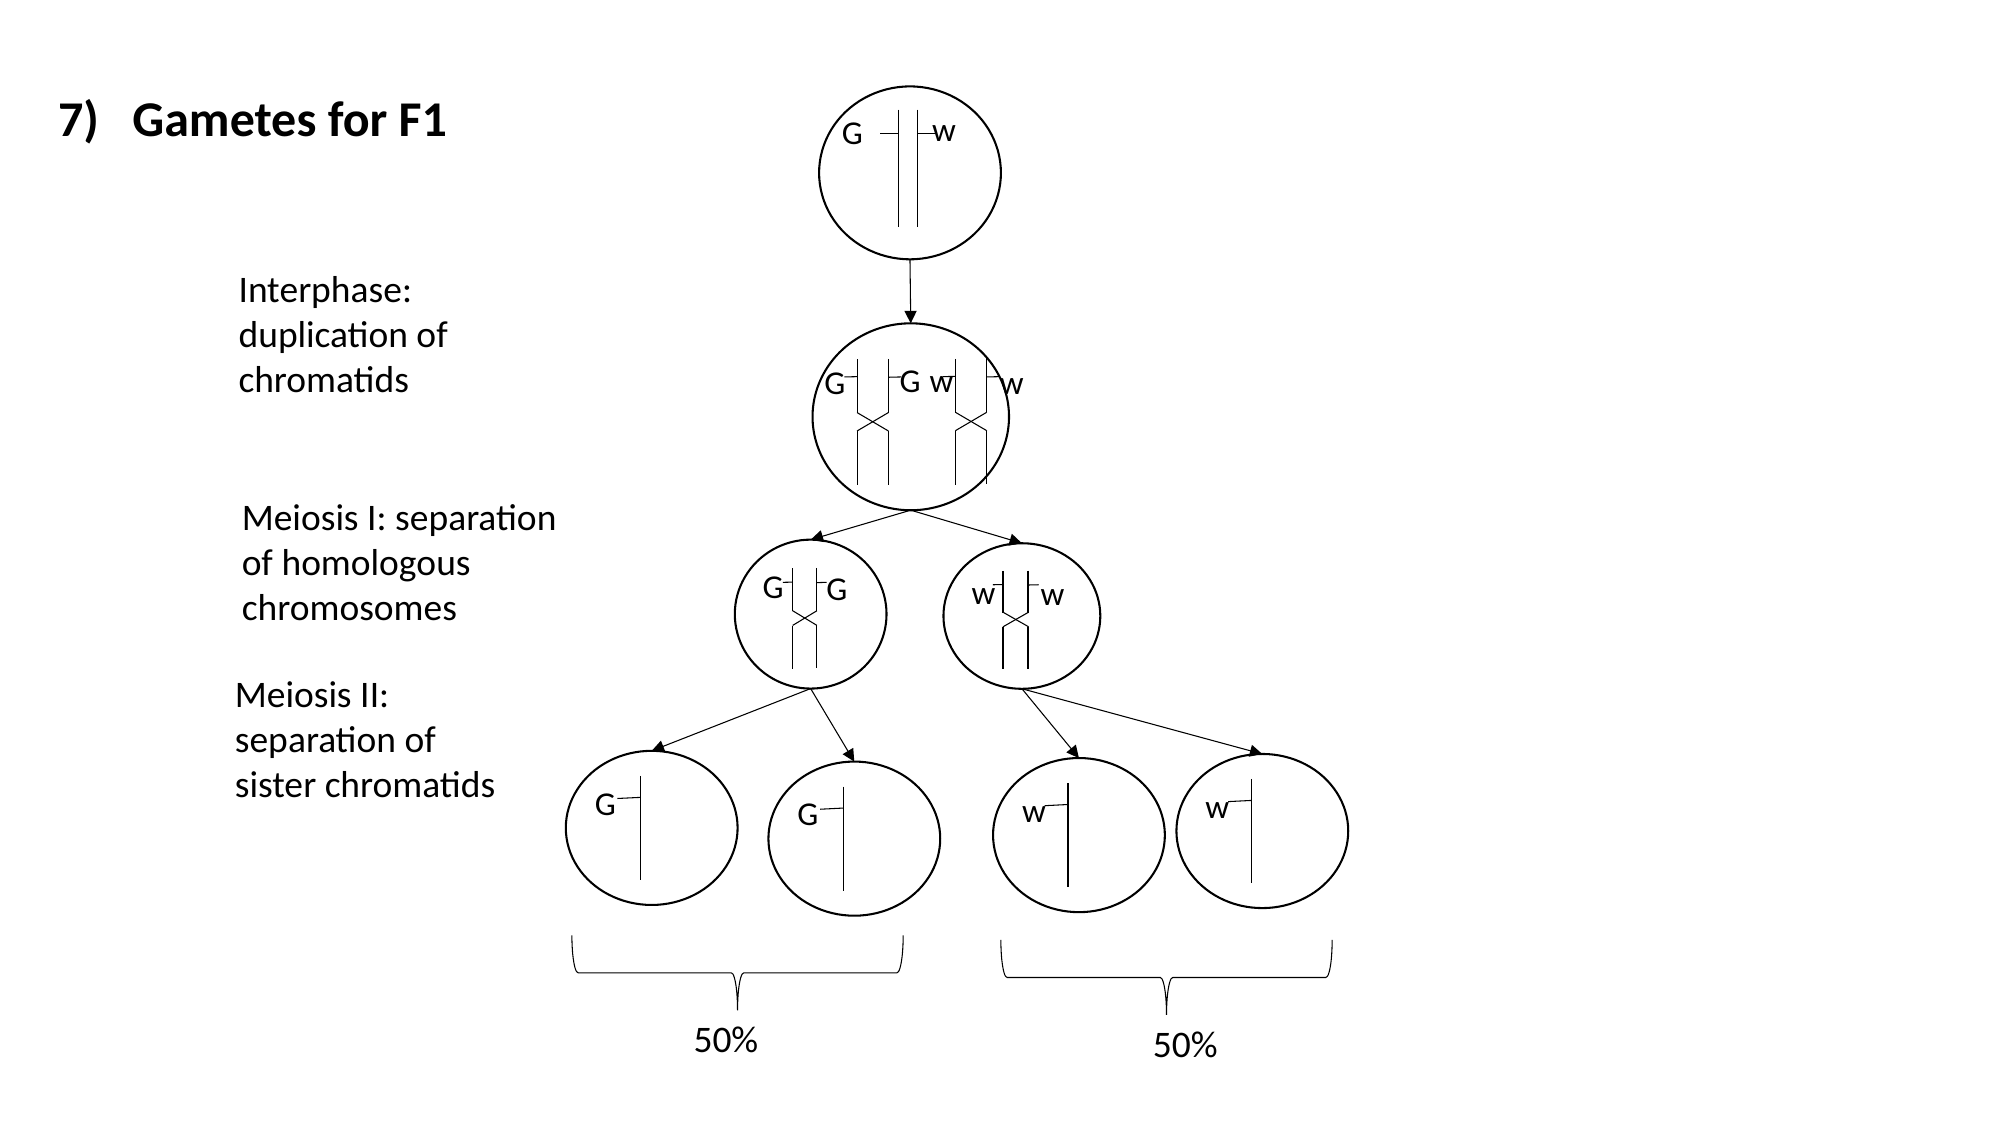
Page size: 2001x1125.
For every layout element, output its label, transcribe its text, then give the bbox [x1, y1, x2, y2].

text_box 7) Gametes for F1 [43, 79, 539, 155]
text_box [651, 688, 810, 751]
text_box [565, 750, 738, 905]
text_box Meiosis II: separation of sister chromatids [220, 663, 519, 813]
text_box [810, 510, 910, 540]
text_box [768, 761, 941, 916]
text_box [571, 935, 904, 1007]
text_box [734, 539, 887, 689]
text_box Interphase: duplication of chromatids [223, 257, 572, 408]
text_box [910, 510, 1022, 544]
text_box Meiosis I: separation of homologous chromosomes [227, 485, 572, 636]
text_box 50% [678, 1007, 1067, 1068]
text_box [940, 543, 1101, 689]
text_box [1176, 753, 1349, 909]
text_box 50% [1138, 1012, 1527, 1073]
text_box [735, 86, 1001, 292]
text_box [1021, 754, 1079, 759]
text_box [993, 757, 1165, 913]
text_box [1021, 688, 1263, 754]
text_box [808, 323, 1019, 511]
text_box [810, 688, 855, 762]
text_box [1000, 939, 1333, 1012]
